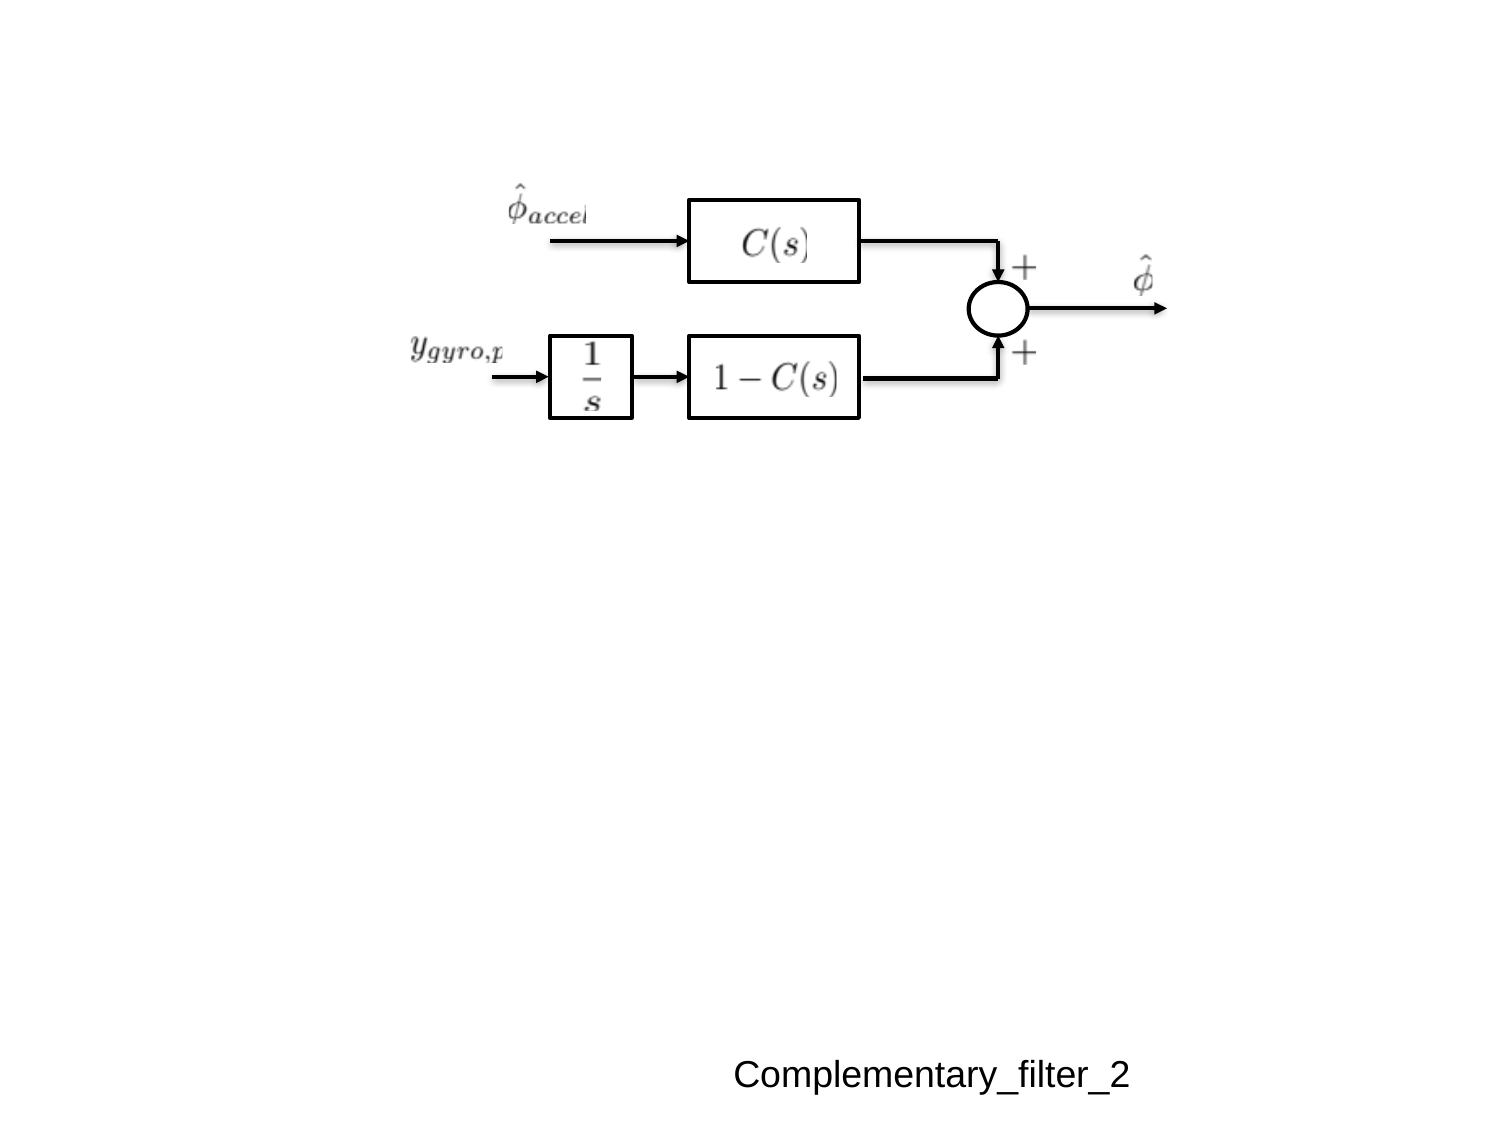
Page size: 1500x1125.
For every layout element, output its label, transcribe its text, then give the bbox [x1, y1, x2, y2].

picture [1011, 339, 1037, 365]
picture [581, 339, 602, 411]
text_box [966, 280, 1030, 338]
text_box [689, 199, 860, 283]
picture [1133, 253, 1153, 296]
text_box [548, 334, 634, 420]
picture [508, 181, 587, 224]
picture [1011, 254, 1037, 280]
text_box Complementary_filter_2 [718, 1042, 1146, 1103]
picture [410, 335, 503, 364]
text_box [689, 335, 860, 419]
